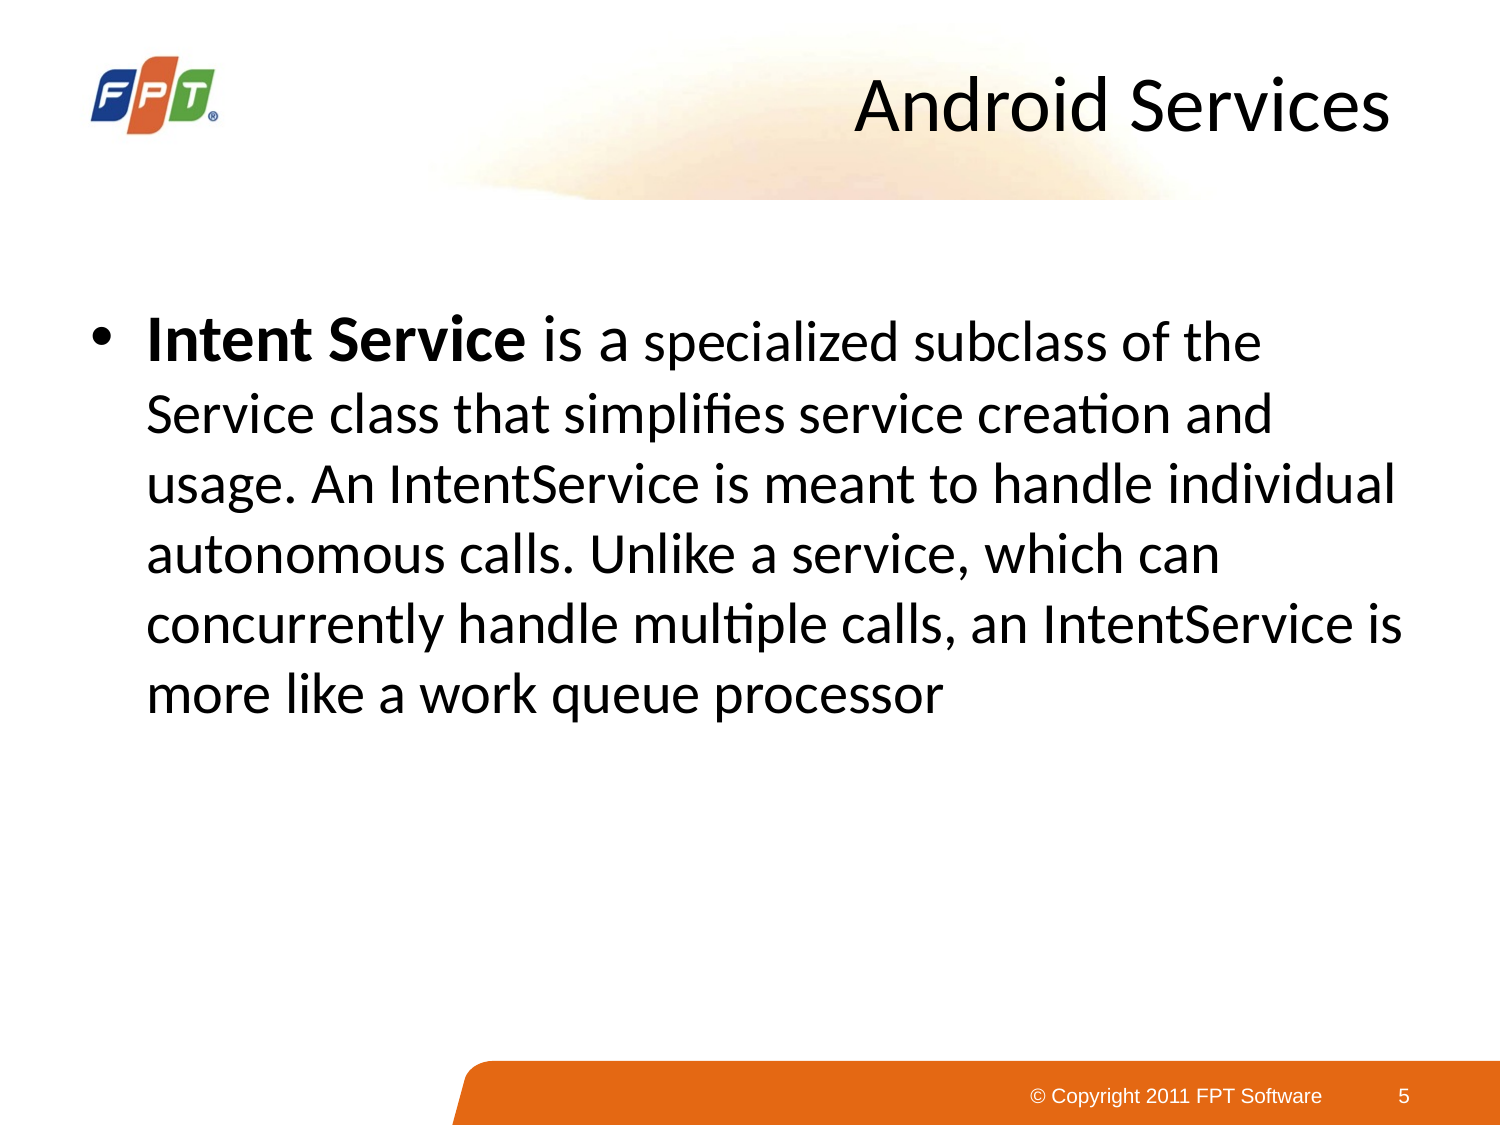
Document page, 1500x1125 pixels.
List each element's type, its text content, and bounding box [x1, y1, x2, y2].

picture [0, 0, 1500, 200]
list Intent Service is a specialized subclass of the Service class that simplifies service creation and usage. An IntentService is meant to handle individual autonomous calls. Unlike a service, which can concurrently handle multiple calls, an IntentService is more like a work queue processor [74, 287, 1426, 1051]
title Android Services [74, 44, 1426, 233]
picture [0, 1050, 1500, 1125]
